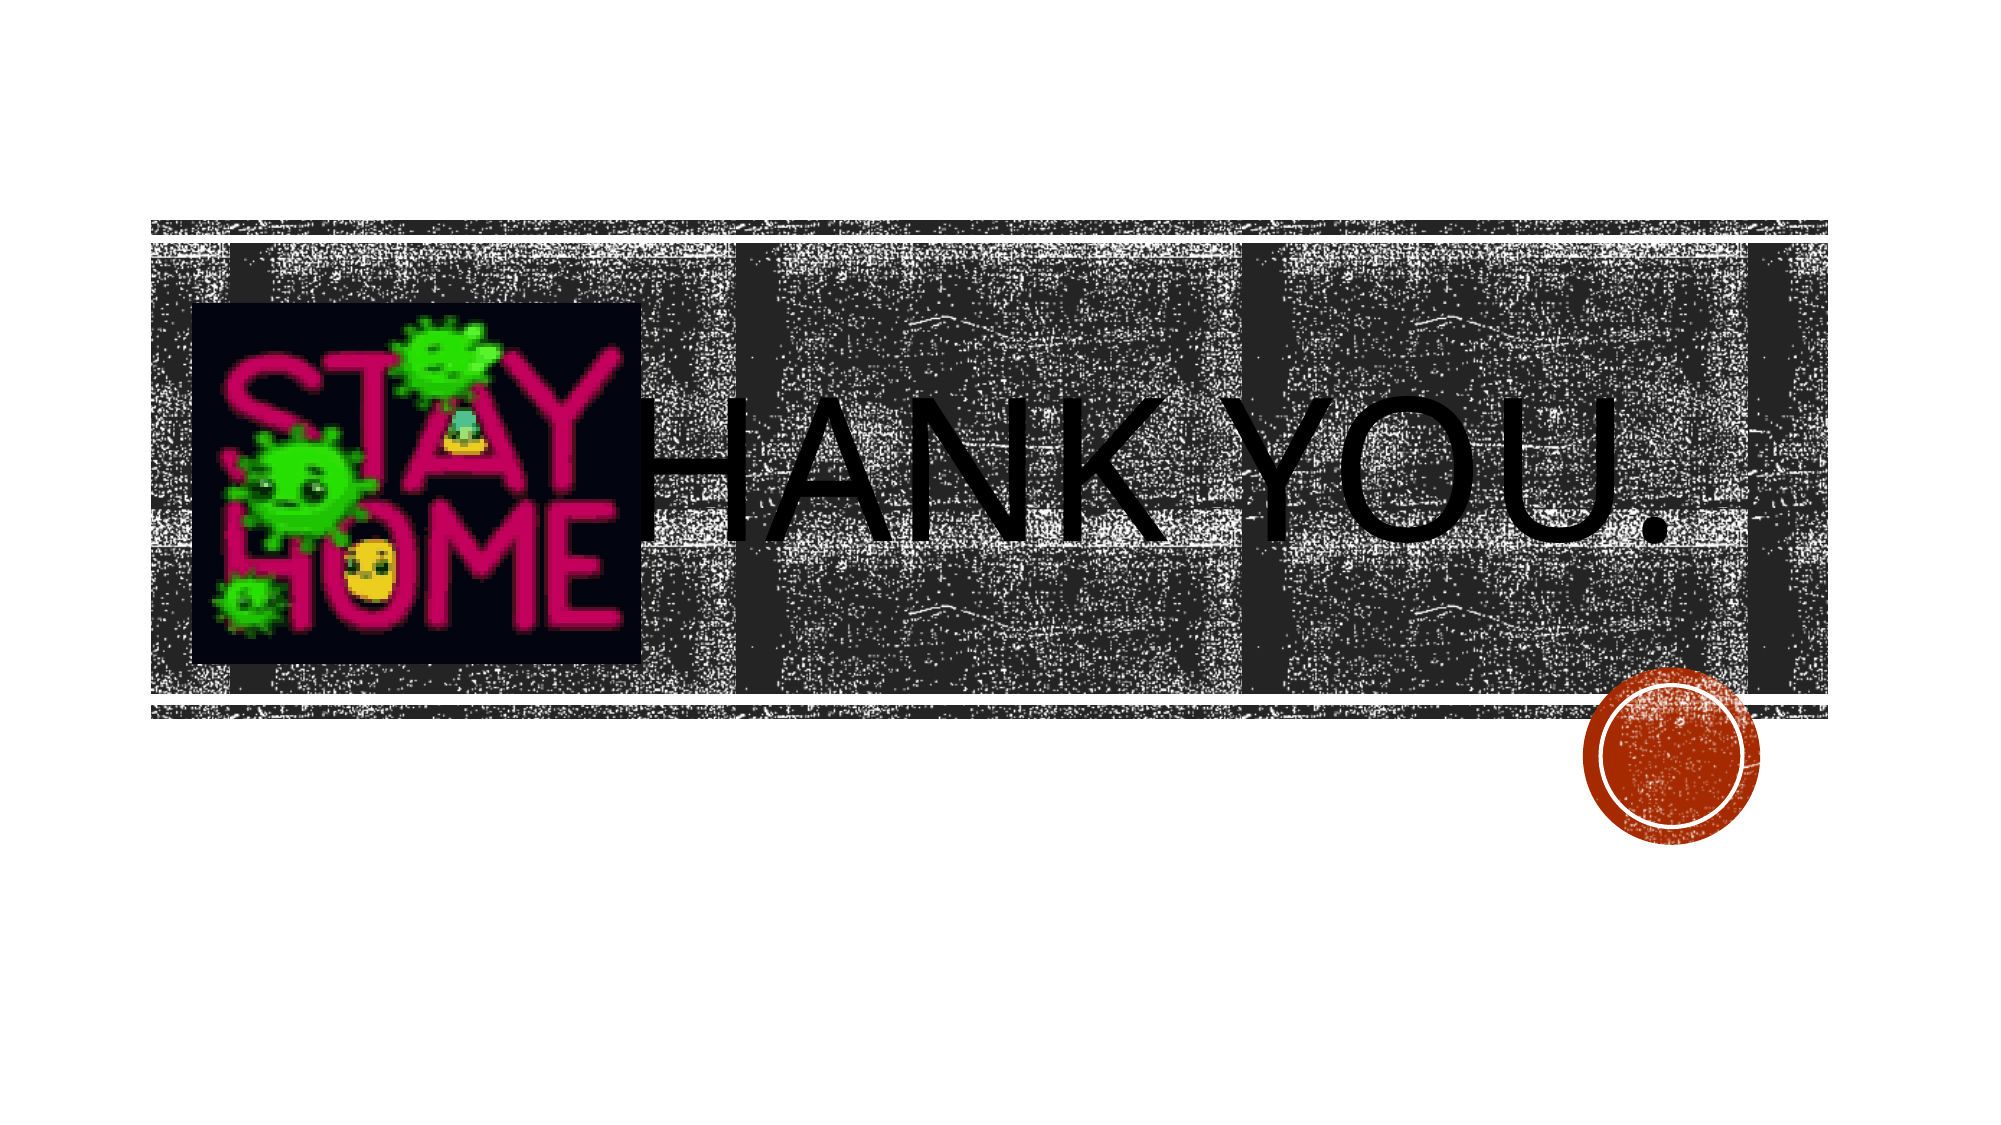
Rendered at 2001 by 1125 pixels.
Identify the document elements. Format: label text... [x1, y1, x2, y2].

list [195, 307, 638, 662]
title Thank You. [172, 234, 1808, 733]
